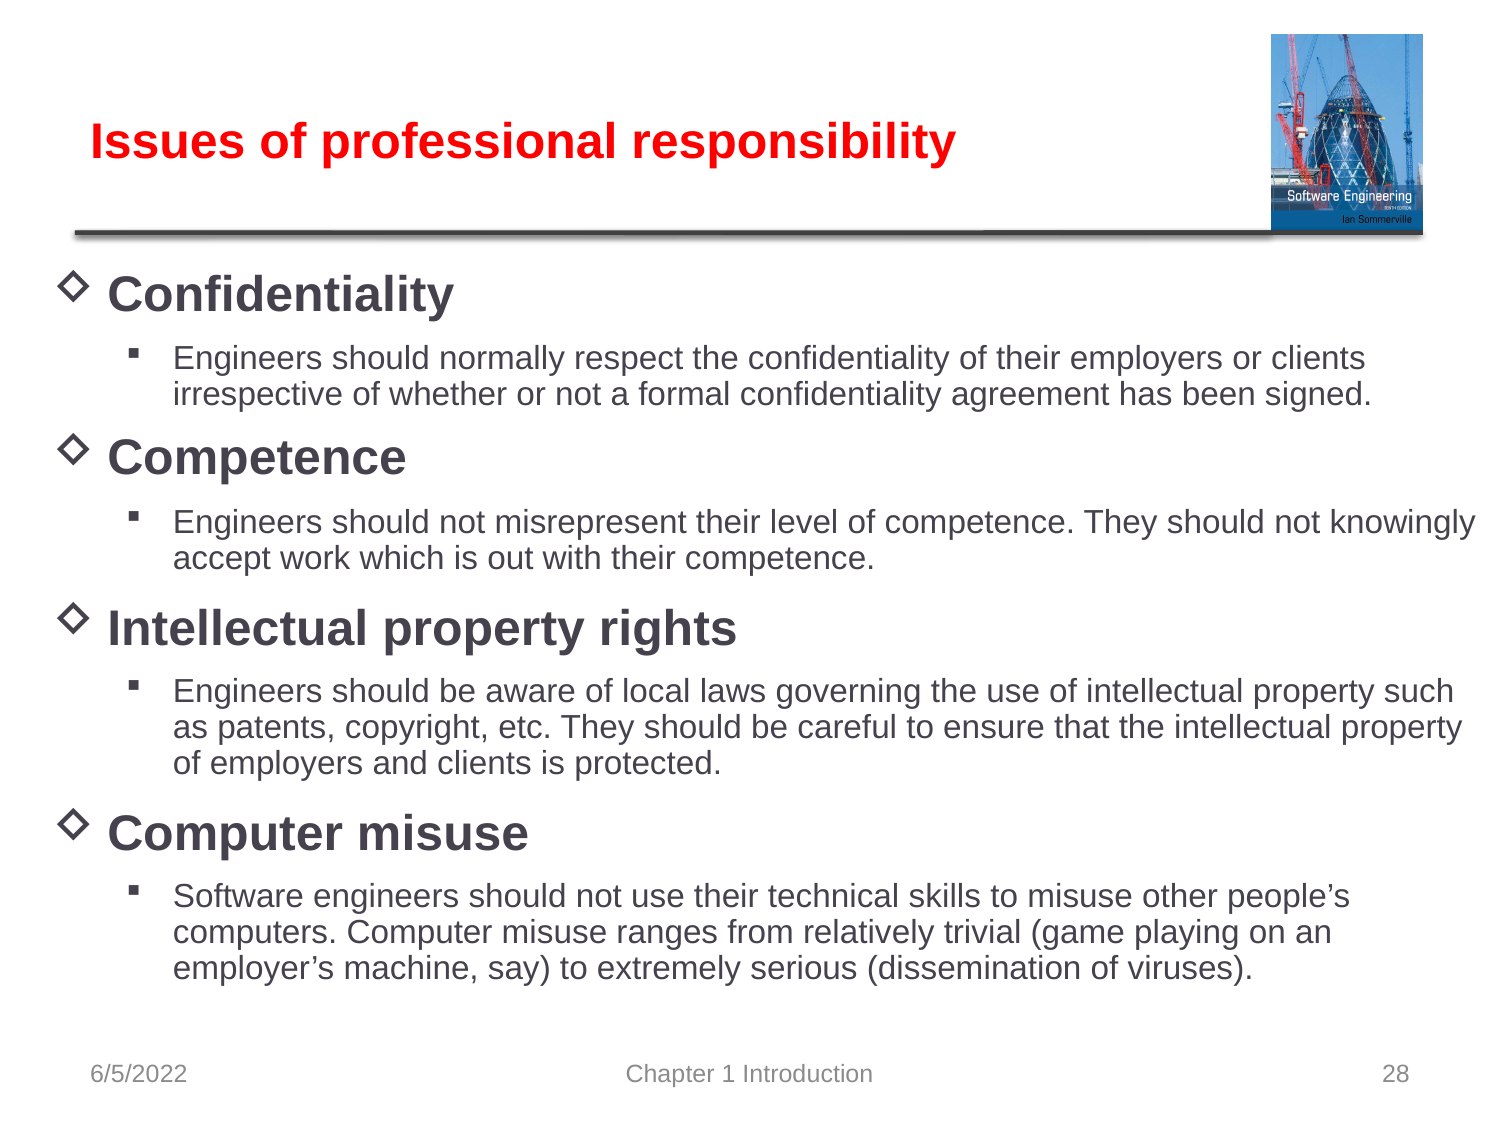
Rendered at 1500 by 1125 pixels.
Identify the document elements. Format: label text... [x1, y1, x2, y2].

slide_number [75, 1042, 425, 1103]
slide_number 28 [1074, 1042, 1425, 1103]
title Issues of professional responsibility [74, 44, 1272, 233]
picture [1271, 34, 1423, 230]
footer Chapter 1 Introduction [512, 1042, 988, 1103]
list Confidentiality Engineers should normally respect the confidentiality of their employers or clients irrespective of whether or not a formal confidentiality agreement has been signed. Competence Engineers should not misrepresent their level of competence. They should not knowingly accept work which is out with their competence. Intellectual property rights Engineers should be aware of local laws governing the use of intellectual property such as patents, copyright, etc. They should be careful to ensure that the intellectual property of employers and clients is protected. Computer misuse Software engineers should not use their technical skills to misuse other people’s computers. Computer misuse ranges from relatively trivial (game playing on an employer’s machine, say) to extremely serious (dissemination of viruses). [36, 261, 1500, 1125]
